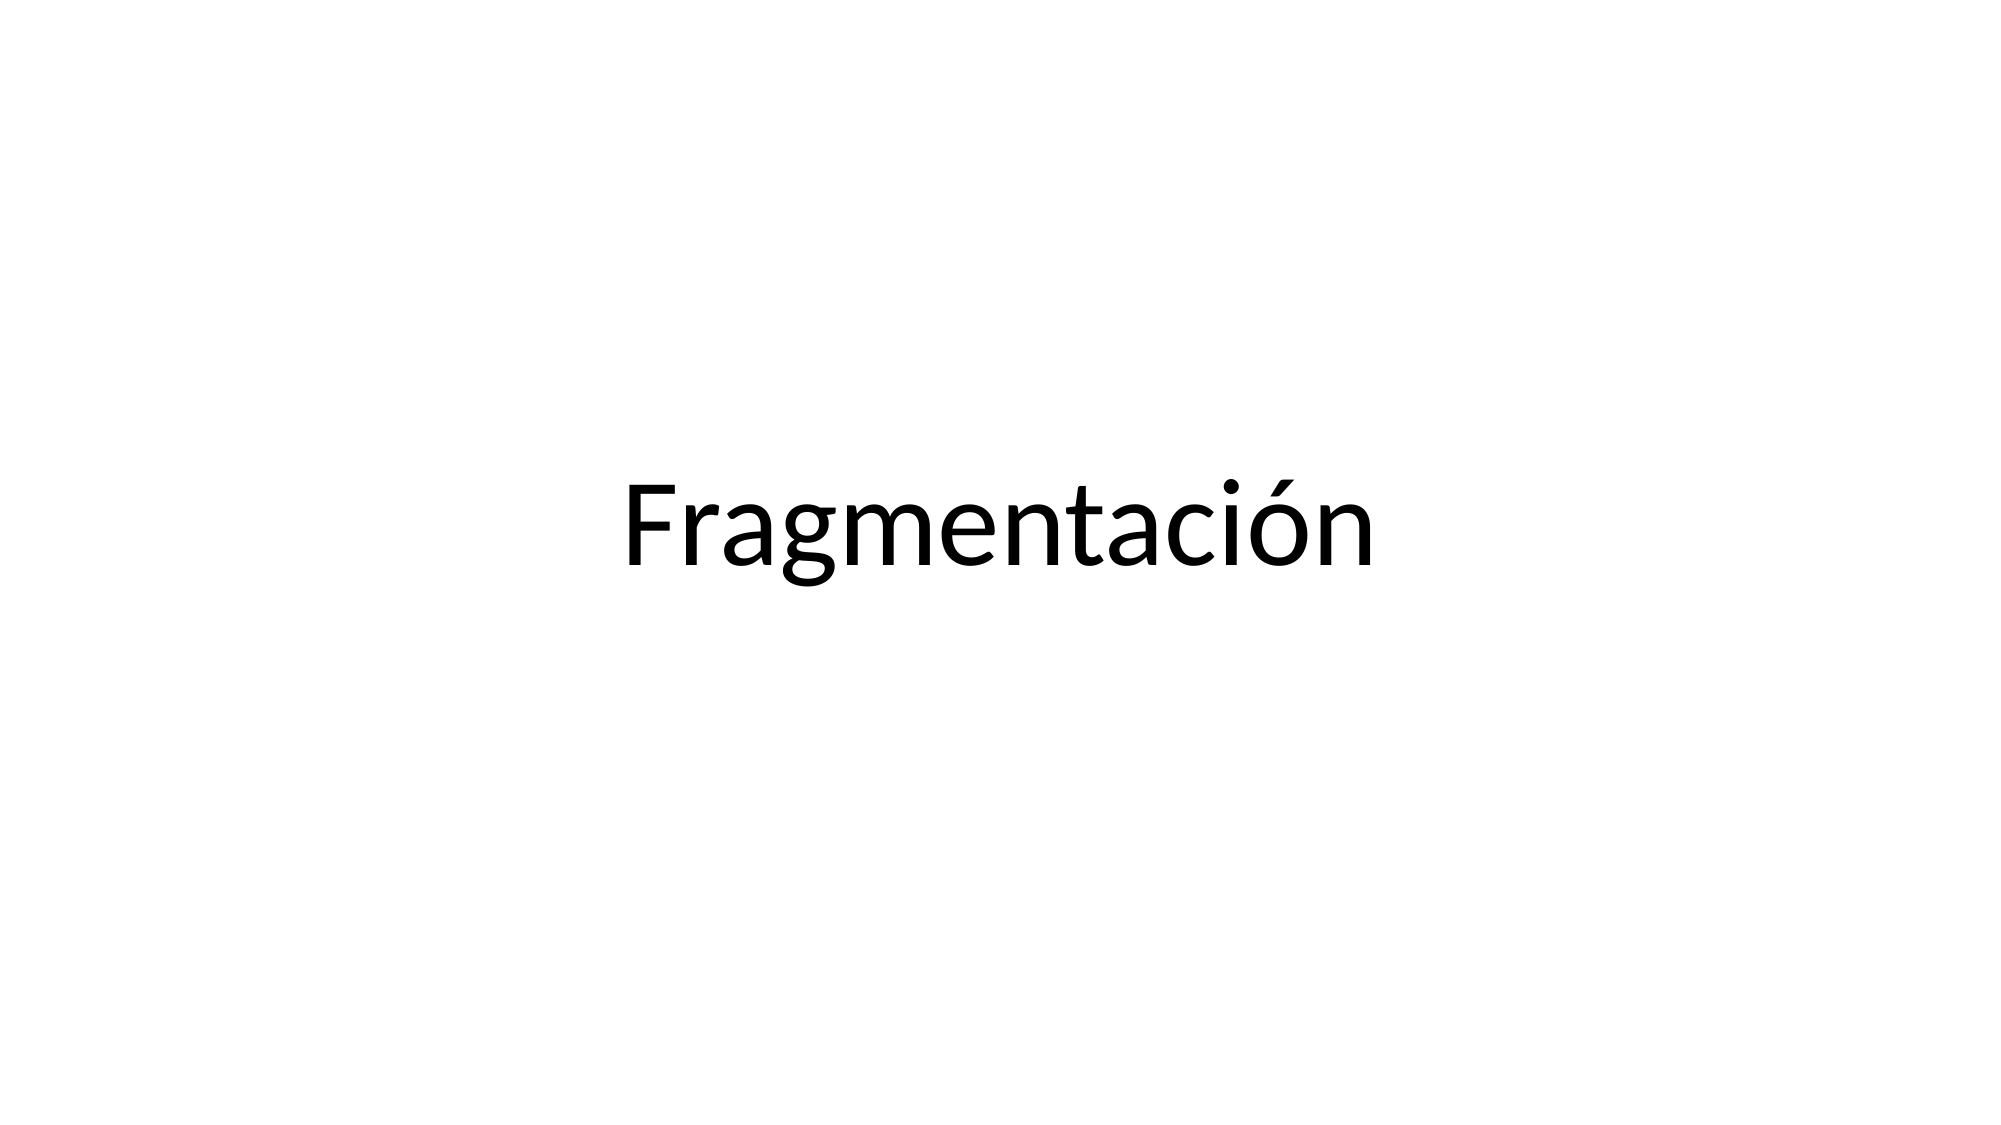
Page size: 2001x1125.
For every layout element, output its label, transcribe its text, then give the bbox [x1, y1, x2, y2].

title Fragmentación [249, 184, 1750, 600]
